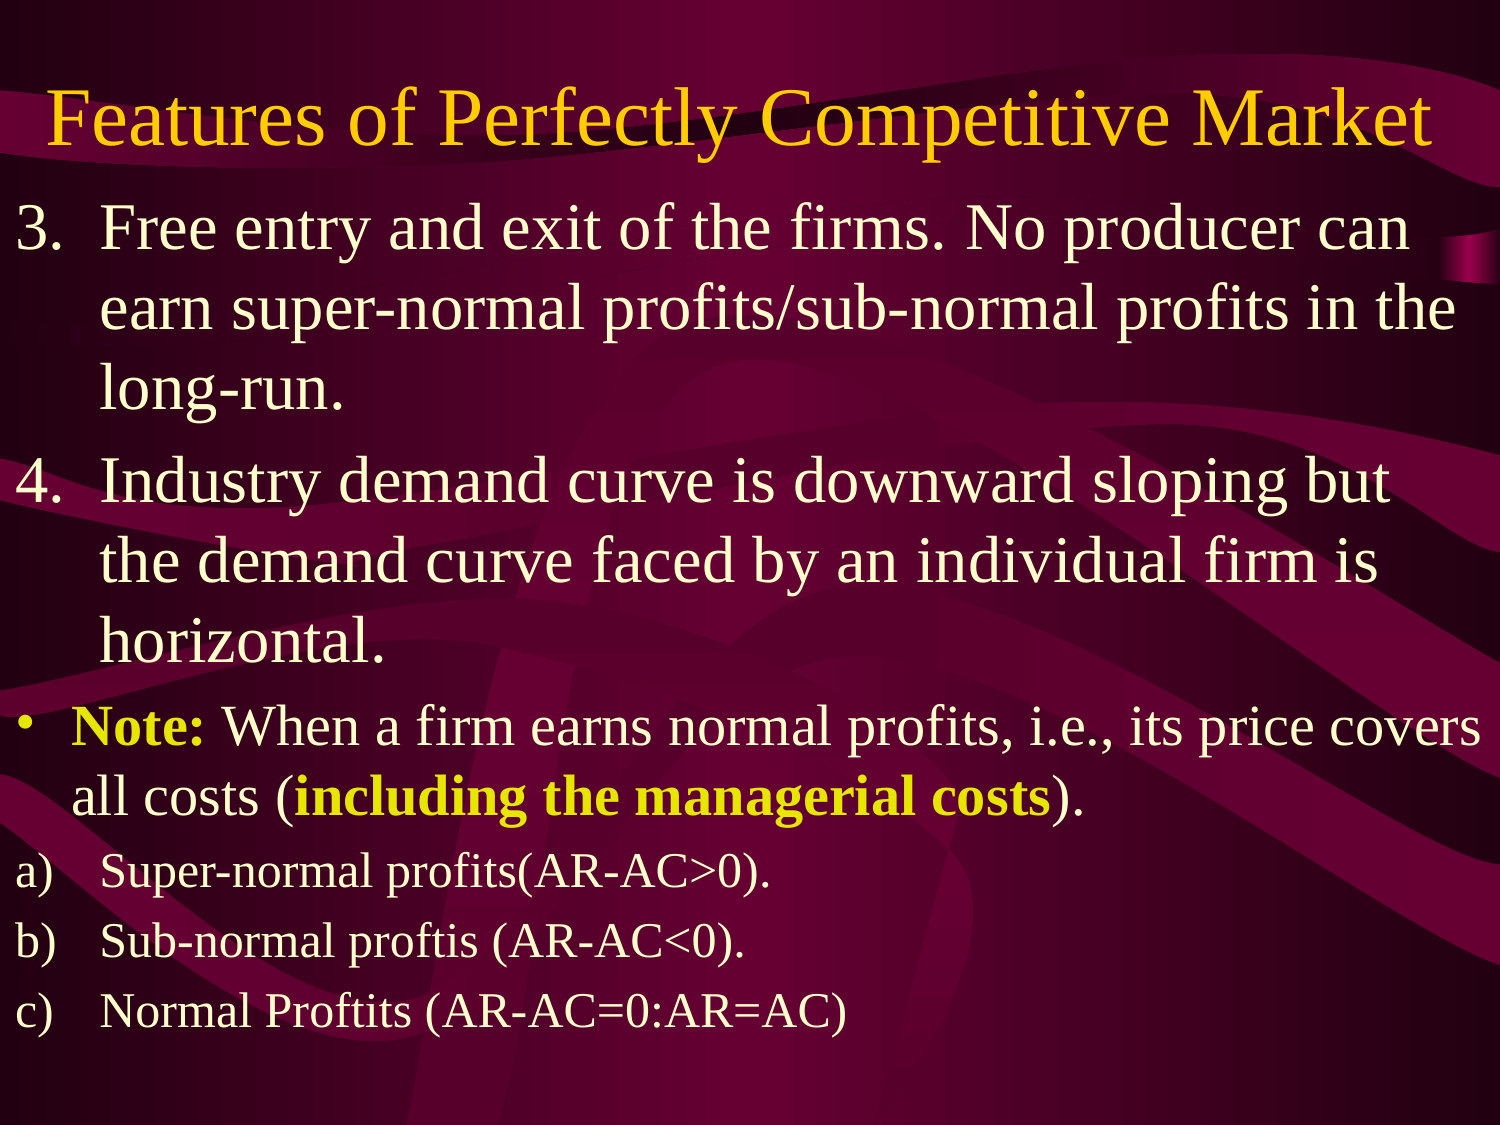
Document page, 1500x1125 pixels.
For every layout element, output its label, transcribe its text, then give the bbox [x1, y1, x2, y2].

list Free entry and exit of the firms. No producer can earn super-normal profits/sub-normal profits in the long-run. Industry demand curve is downward sloping but the demand curve faced by an individual firm is horizontal. Note: When a firm earns normal profits, i.e., its price covers all costs (including the managerial costs). Super-normal profits(AR-AC>0). Sub-normal proftis (AR-AC<0). Normal Proftits (AR-AC=0:AR=AC) [0, 176, 1500, 1125]
title Features of Perfectly Competitive Market [0, 49, 1500, 176]
